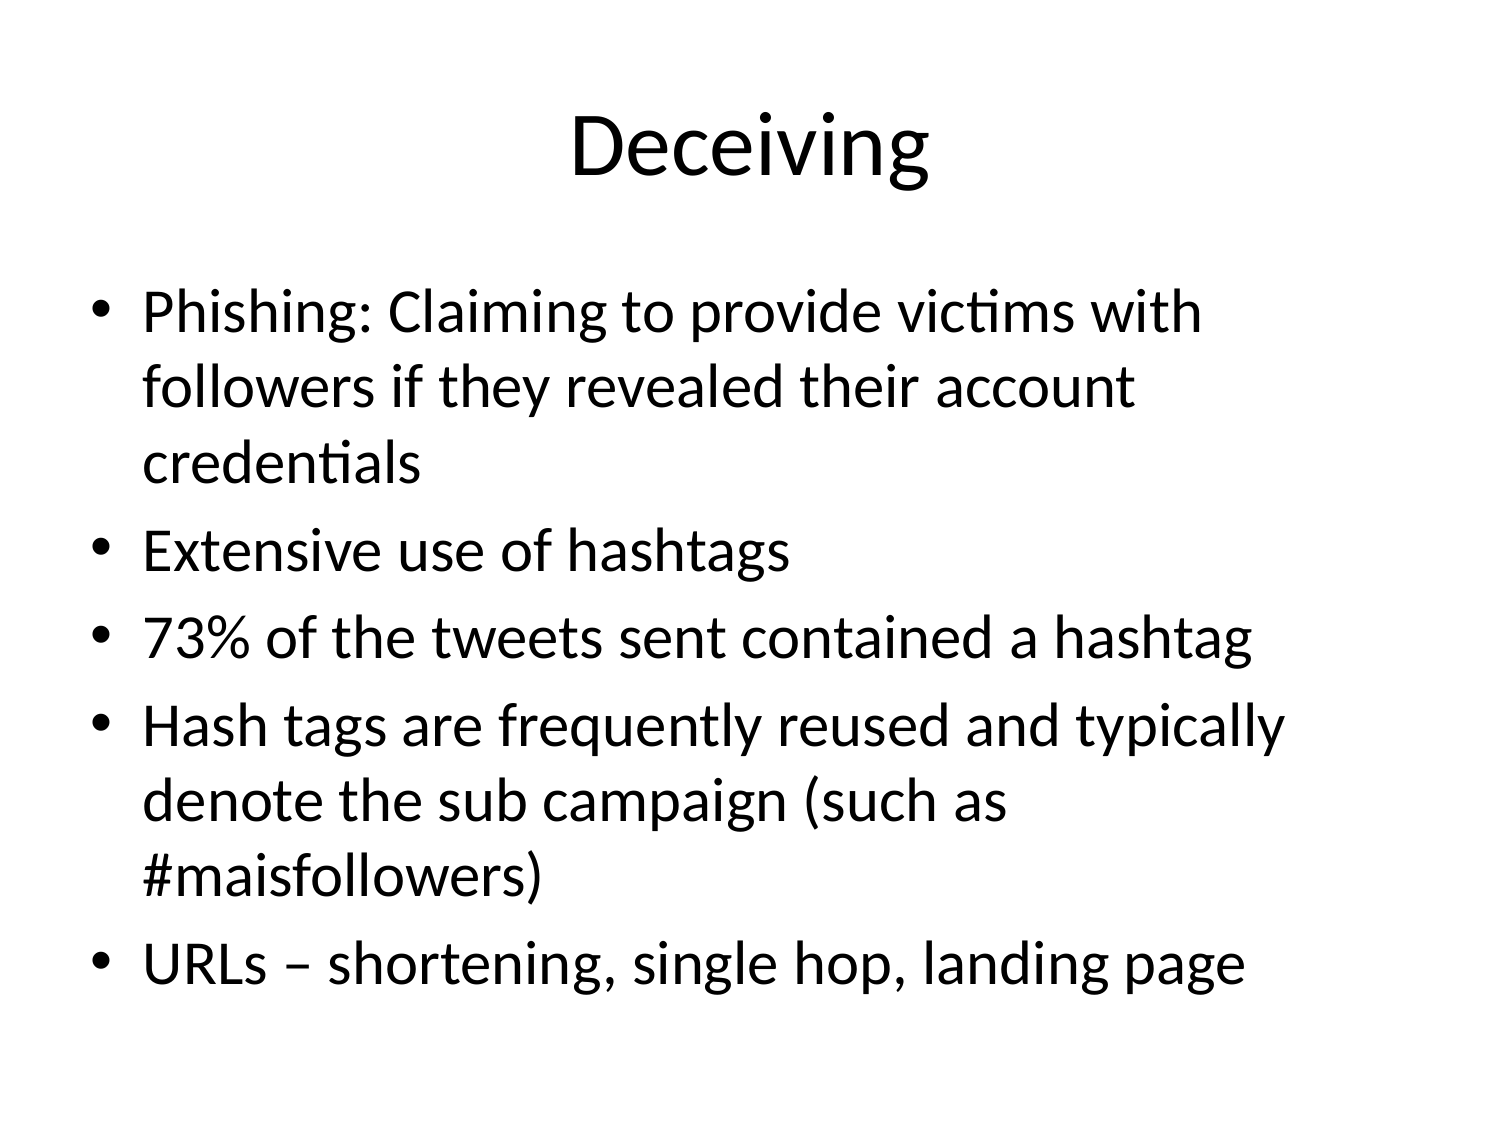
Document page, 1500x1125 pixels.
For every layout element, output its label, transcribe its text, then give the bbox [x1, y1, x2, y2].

title Deceiving [75, 45, 1425, 233]
list Phishing: Claiming to provide victims with followers if they revealed their account credentials Extensive use of hashtags 73% of the tweets sent contained a hashtag Hash tags are frequently reused and typically denote the sub campaign (such as #maisfollowers) URLs – shortening, single hop, landing page [75, 262, 1425, 1005]
